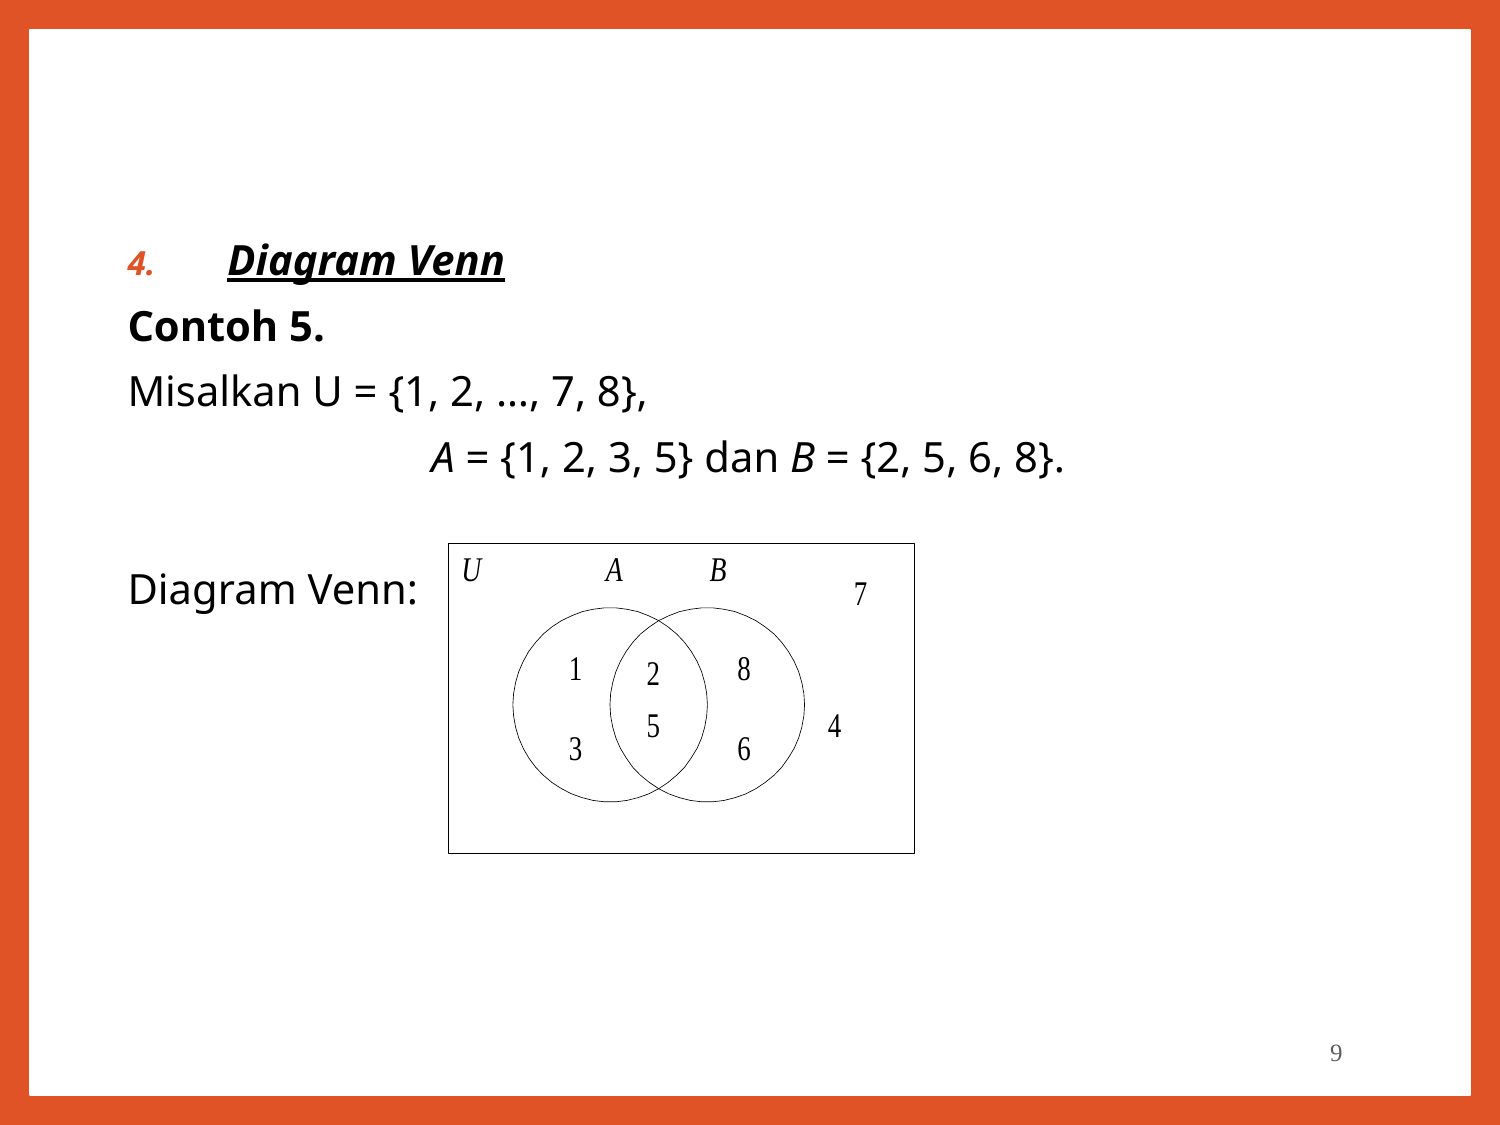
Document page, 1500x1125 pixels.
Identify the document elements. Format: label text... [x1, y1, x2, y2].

slide_number 9 [1147, 1021, 1358, 1081]
list Diagram Venn Contoh 5. Misalkan U = {1, 2, …, 7, 8}, A = {1, 2, 3, 5} dan B = {2, 5, 6, 8}. Diagram Venn: [112, 231, 1388, 1000]
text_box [430, 538, 917, 856]
